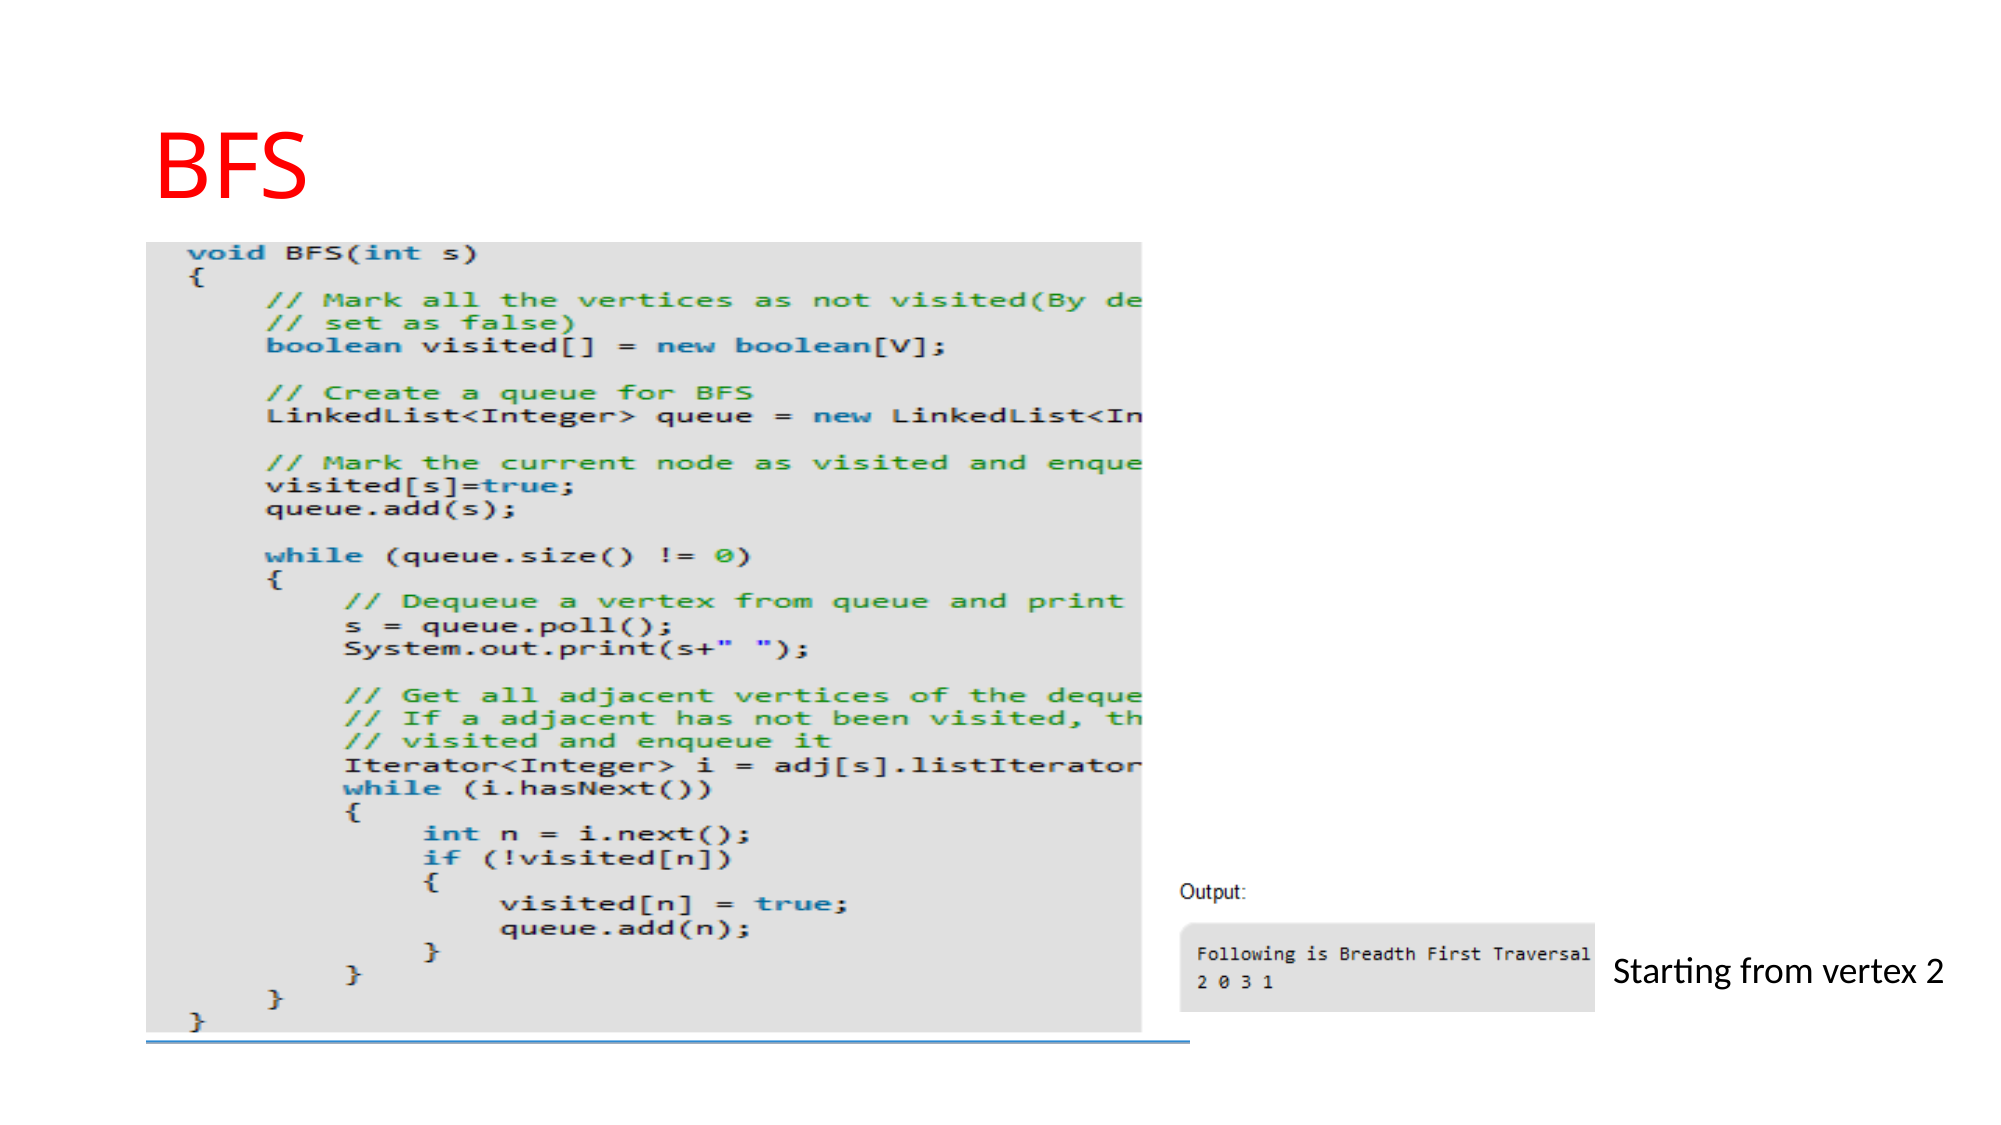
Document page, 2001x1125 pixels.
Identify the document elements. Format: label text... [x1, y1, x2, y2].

picture [1172, 871, 1595, 1013]
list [146, 242, 1190, 1044]
title BFS [137, 59, 1863, 278]
text_box Starting from vertex 2 [1598, 938, 1960, 999]
